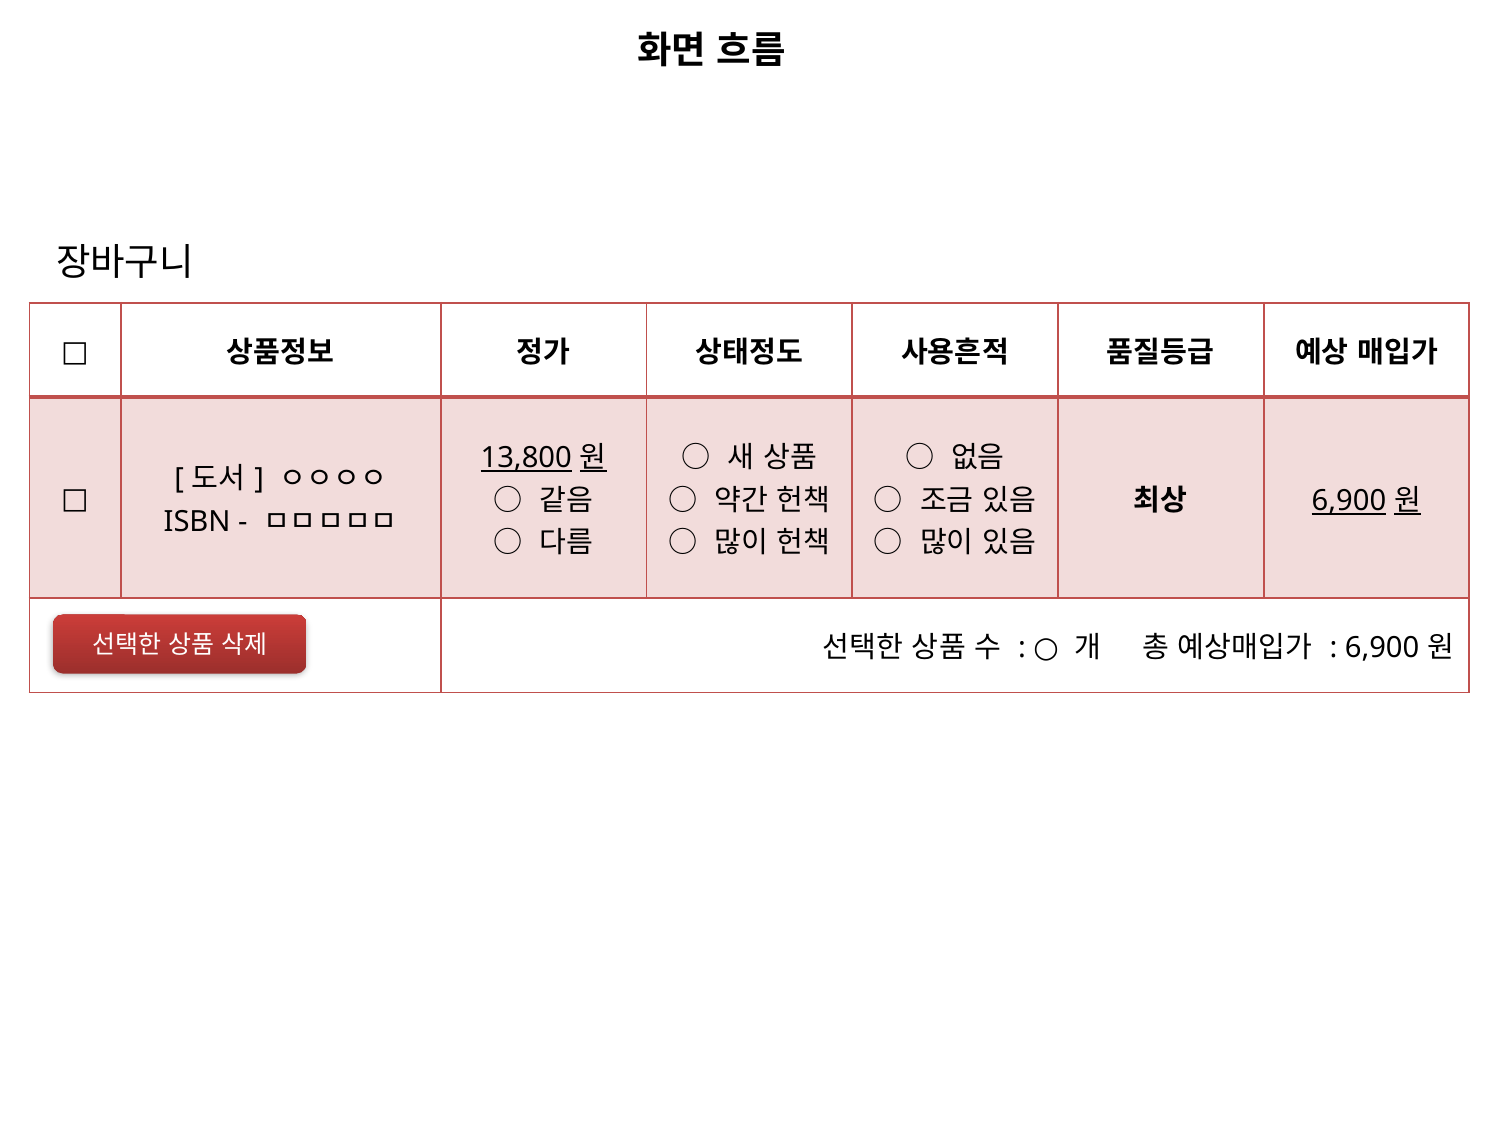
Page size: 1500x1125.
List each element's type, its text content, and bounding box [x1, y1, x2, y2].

table_cell [도서] ㅇㅇㅇㅇ ISBN - ㅁㅁㅁㅁㅁ [122, 399, 440, 597]
table_header 예상 매입가 [1265, 304, 1468, 395]
table_cell ○ 새 상품 ○ 약간 헌책 ○ 많이 헌책 [647, 399, 851, 597]
table_header 상품정보 [122, 304, 440, 395]
text_box 화면 흐름 [324, 19, 1081, 79]
table_cell 최상 [1059, 399, 1263, 597]
table_cell 13,800원 ○ 같음 ○ 다름 [442, 399, 646, 597]
table_cell ○ 없음 ○ 조금 있음 ○ 많이 있음 [853, 399, 1057, 597]
table_cell 6,900원 [1265, 399, 1468, 597]
table_cell [30, 599, 440, 692]
table_cell □ [30, 399, 120, 597]
table_header 품질등급 [1059, 304, 1263, 395]
table_header 정가 [442, 304, 646, 395]
table_cell 선택한 상품 수 : ○ 개 총 예상매입가 : 6,900원 [442, 599, 1468, 692]
table_header 상태정도 [647, 304, 851, 395]
text_box 선택한 상품 삭제 [53, 614, 307, 674]
table_header 사용흔적 [853, 304, 1057, 395]
table_header □ [30, 304, 120, 395]
text_box 장바구니 [41, 230, 242, 290]
